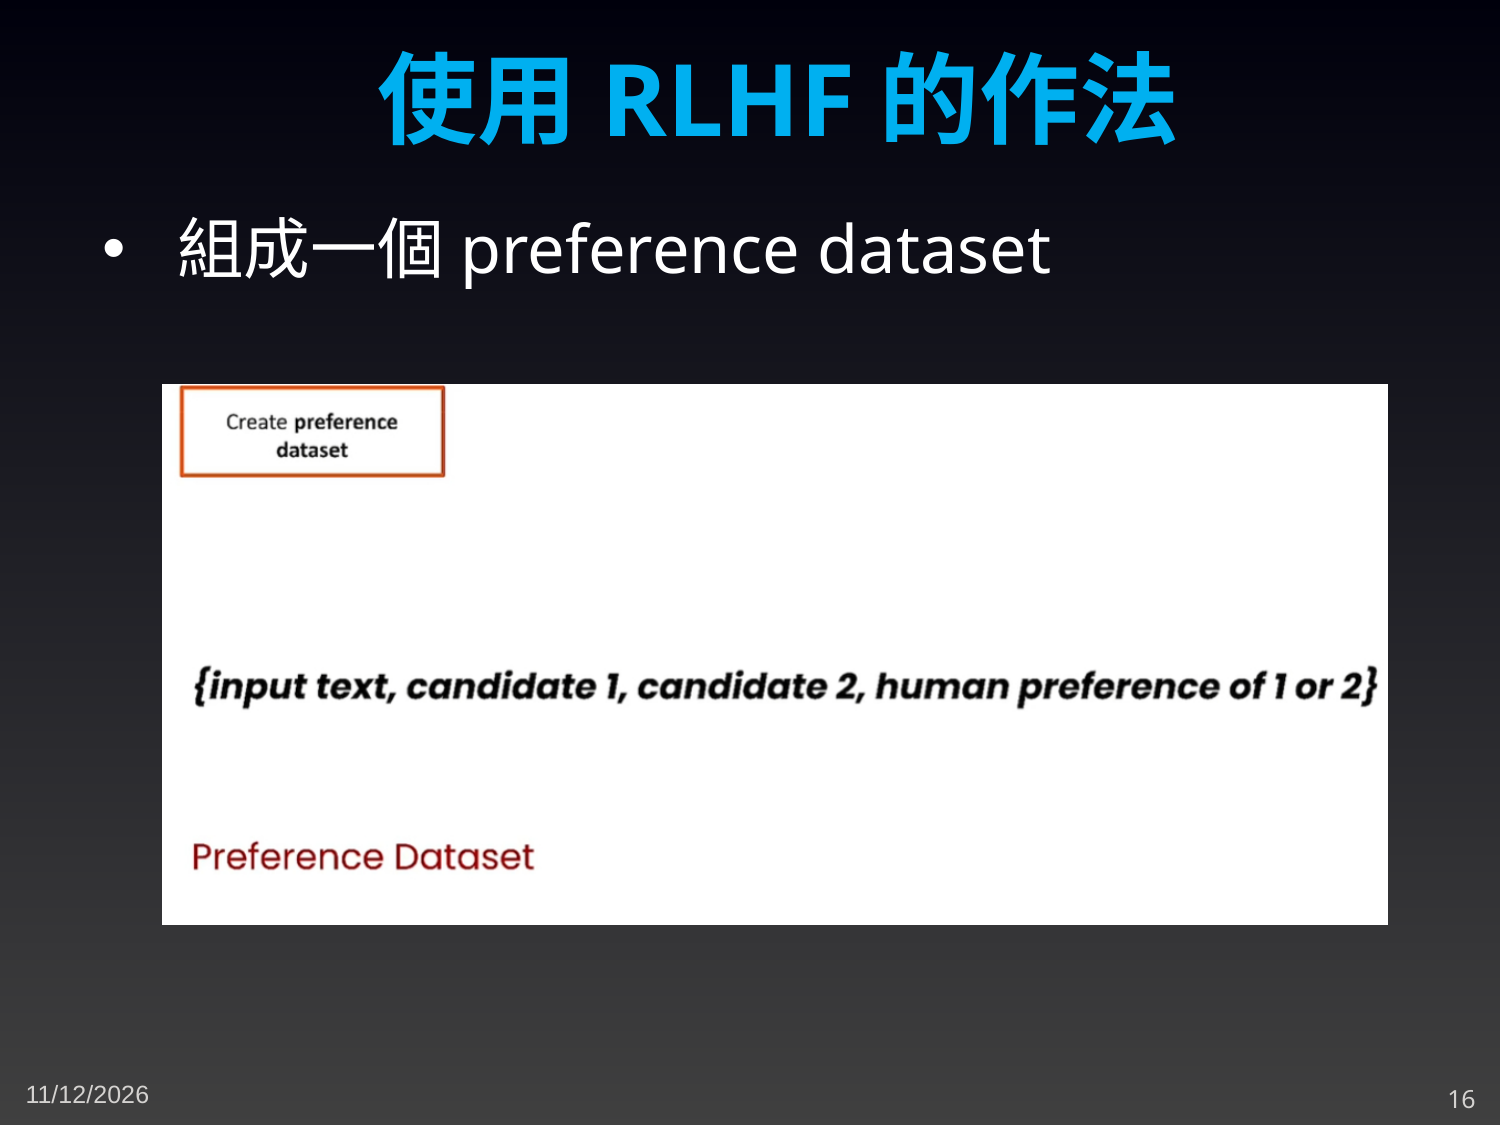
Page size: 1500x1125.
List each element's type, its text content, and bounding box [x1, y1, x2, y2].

slide_number 16 [1340, 1075, 1491, 1117]
picture [162, 384, 1388, 926]
text_box 使用RLHF的作法 [362, 8, 1438, 172]
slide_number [10, 1075, 411, 1117]
text_box 組成一個preference dataset [87, 199, 1438, 295]
